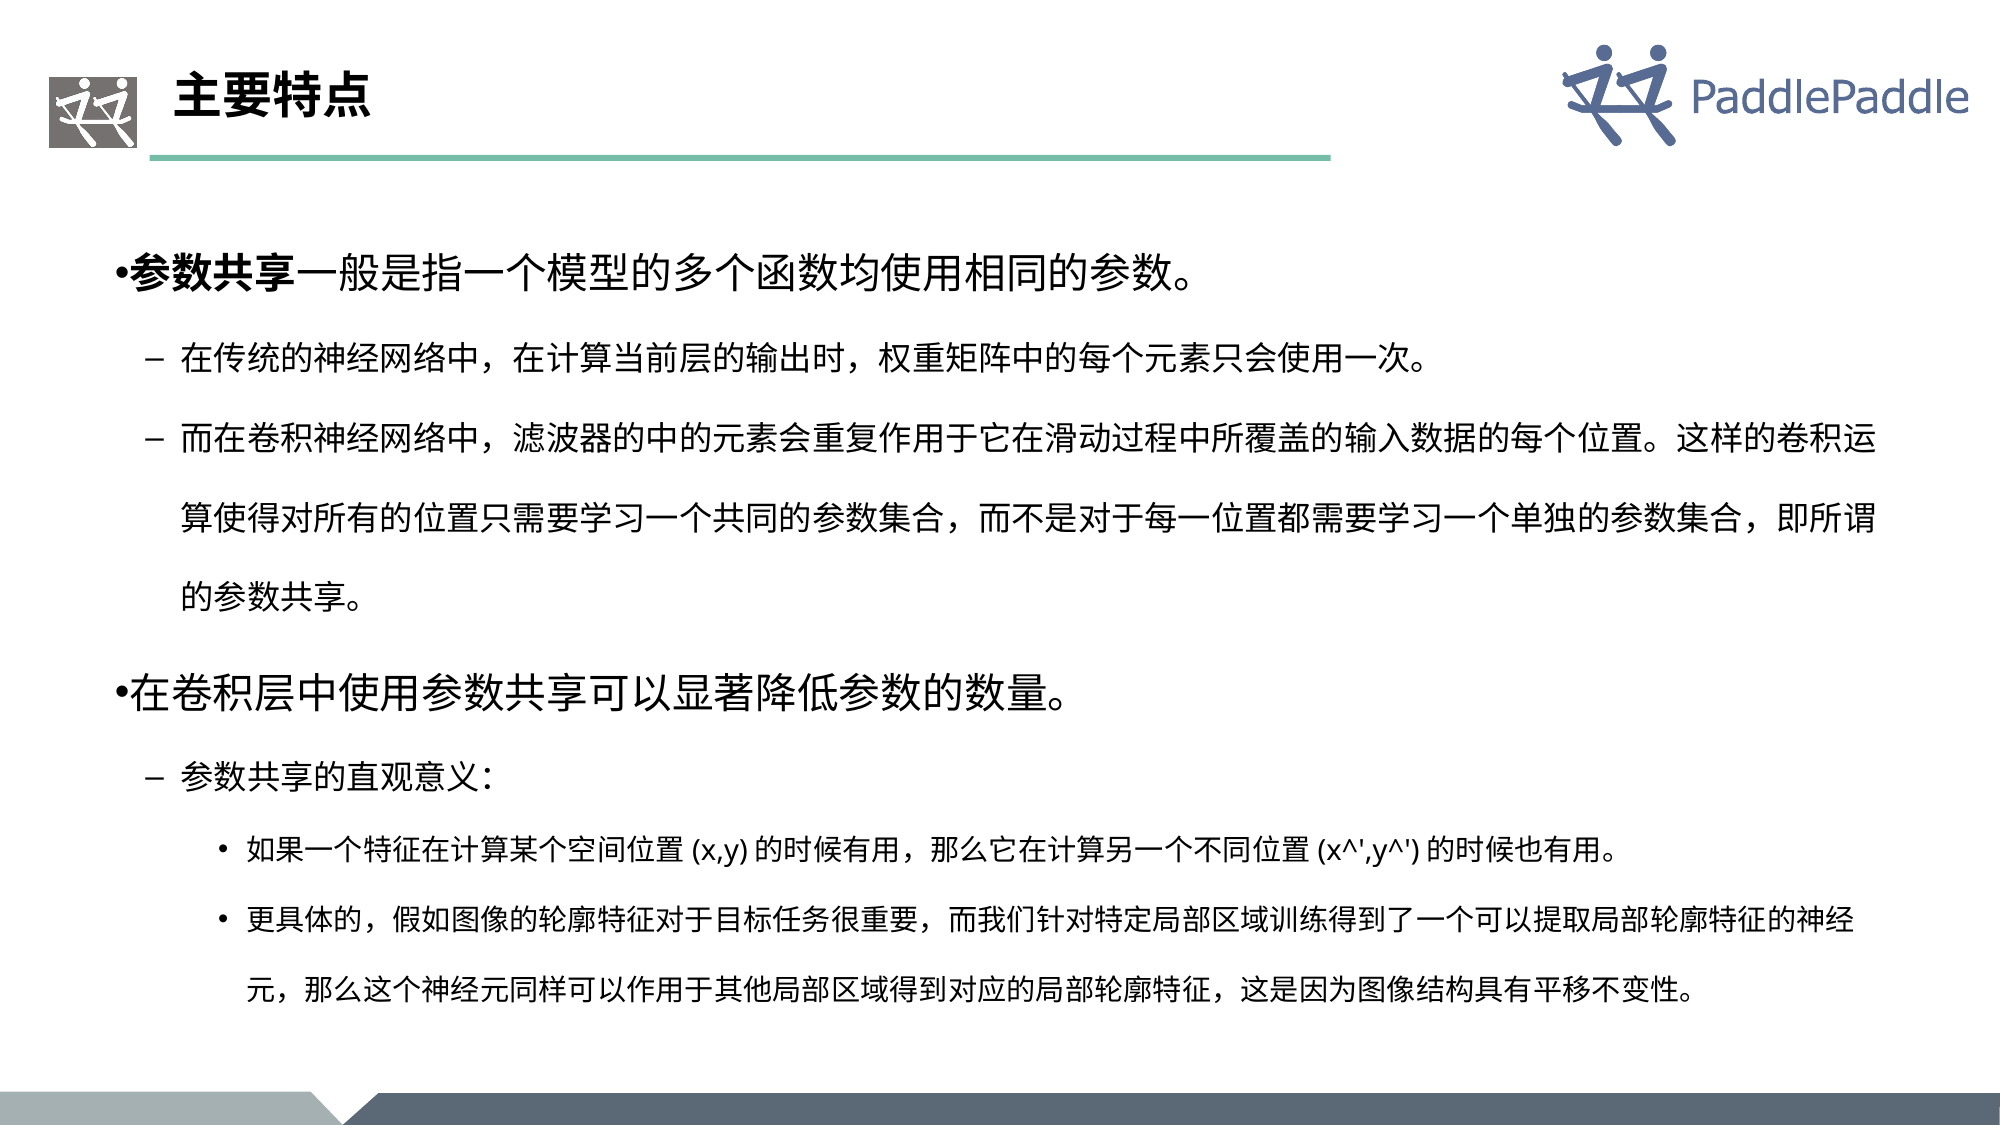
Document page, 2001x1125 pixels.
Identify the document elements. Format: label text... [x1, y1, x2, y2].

title 主要特点 [157, 28, 1406, 158]
list 参数共享一般是指一个模型的多个函数均使用相同的参数。 在传统的神经网络中，在计算当前层的输出时，权重矩阵中的每个元素只会使用一次。 而在卷积神经网络中，滤波器的中的元素会重复作用于它在滑动过程中所覆盖的输入数据的每个位置。这样的卷积运算使得对所有的位置只需要学习一个共同的参数集合，而不是对于每一位置都需要学习一个单独的参数集合，即所谓的参数共享。 在卷积层中使用参数共享可以显著降低参数的数量。 参数共享的直观意义： 如果一个特征在计算某个空间位置(x,y)的时候有用，那么它在计算另一个不同位置(x^',y^')的时候也有用。 更具体的，假如图像的轮廓特征对于目标任务很重要，而我们针对特定局部区域训练得到了一个可以提取局部轮廓特征的神经元，那么这个神经元同样可以作用于其他局部区域得到对应的局部轮廓特征，这是因为图像结构具有平移不变性。 [99, 189, 1900, 1061]
